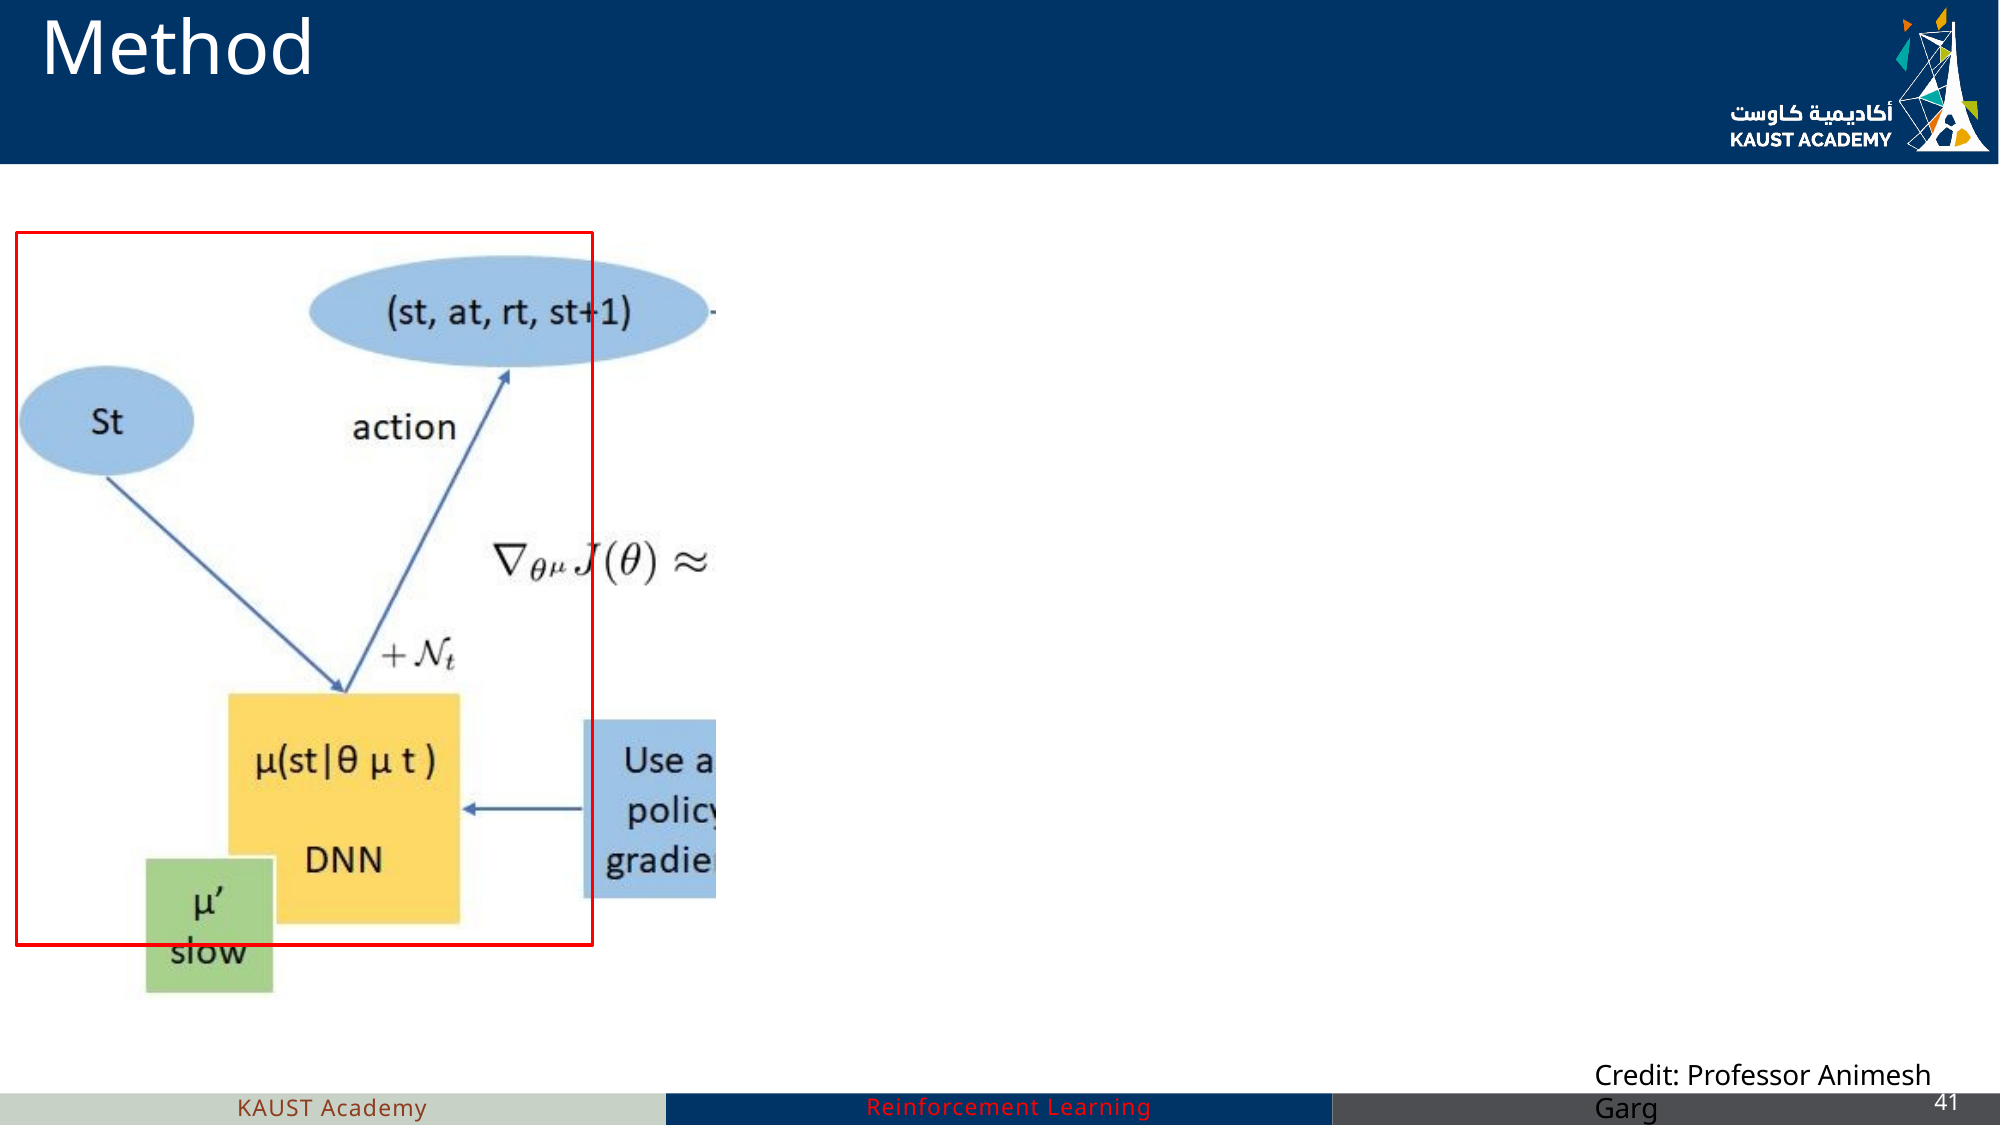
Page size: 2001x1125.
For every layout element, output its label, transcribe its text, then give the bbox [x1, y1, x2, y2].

title Method [25, 2, 1737, 112]
text_box Credit: Professor Animesh Garg [1591, 1055, 1989, 1125]
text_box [13, 230, 717, 1000]
picture [1721, 0, 2000, 159]
